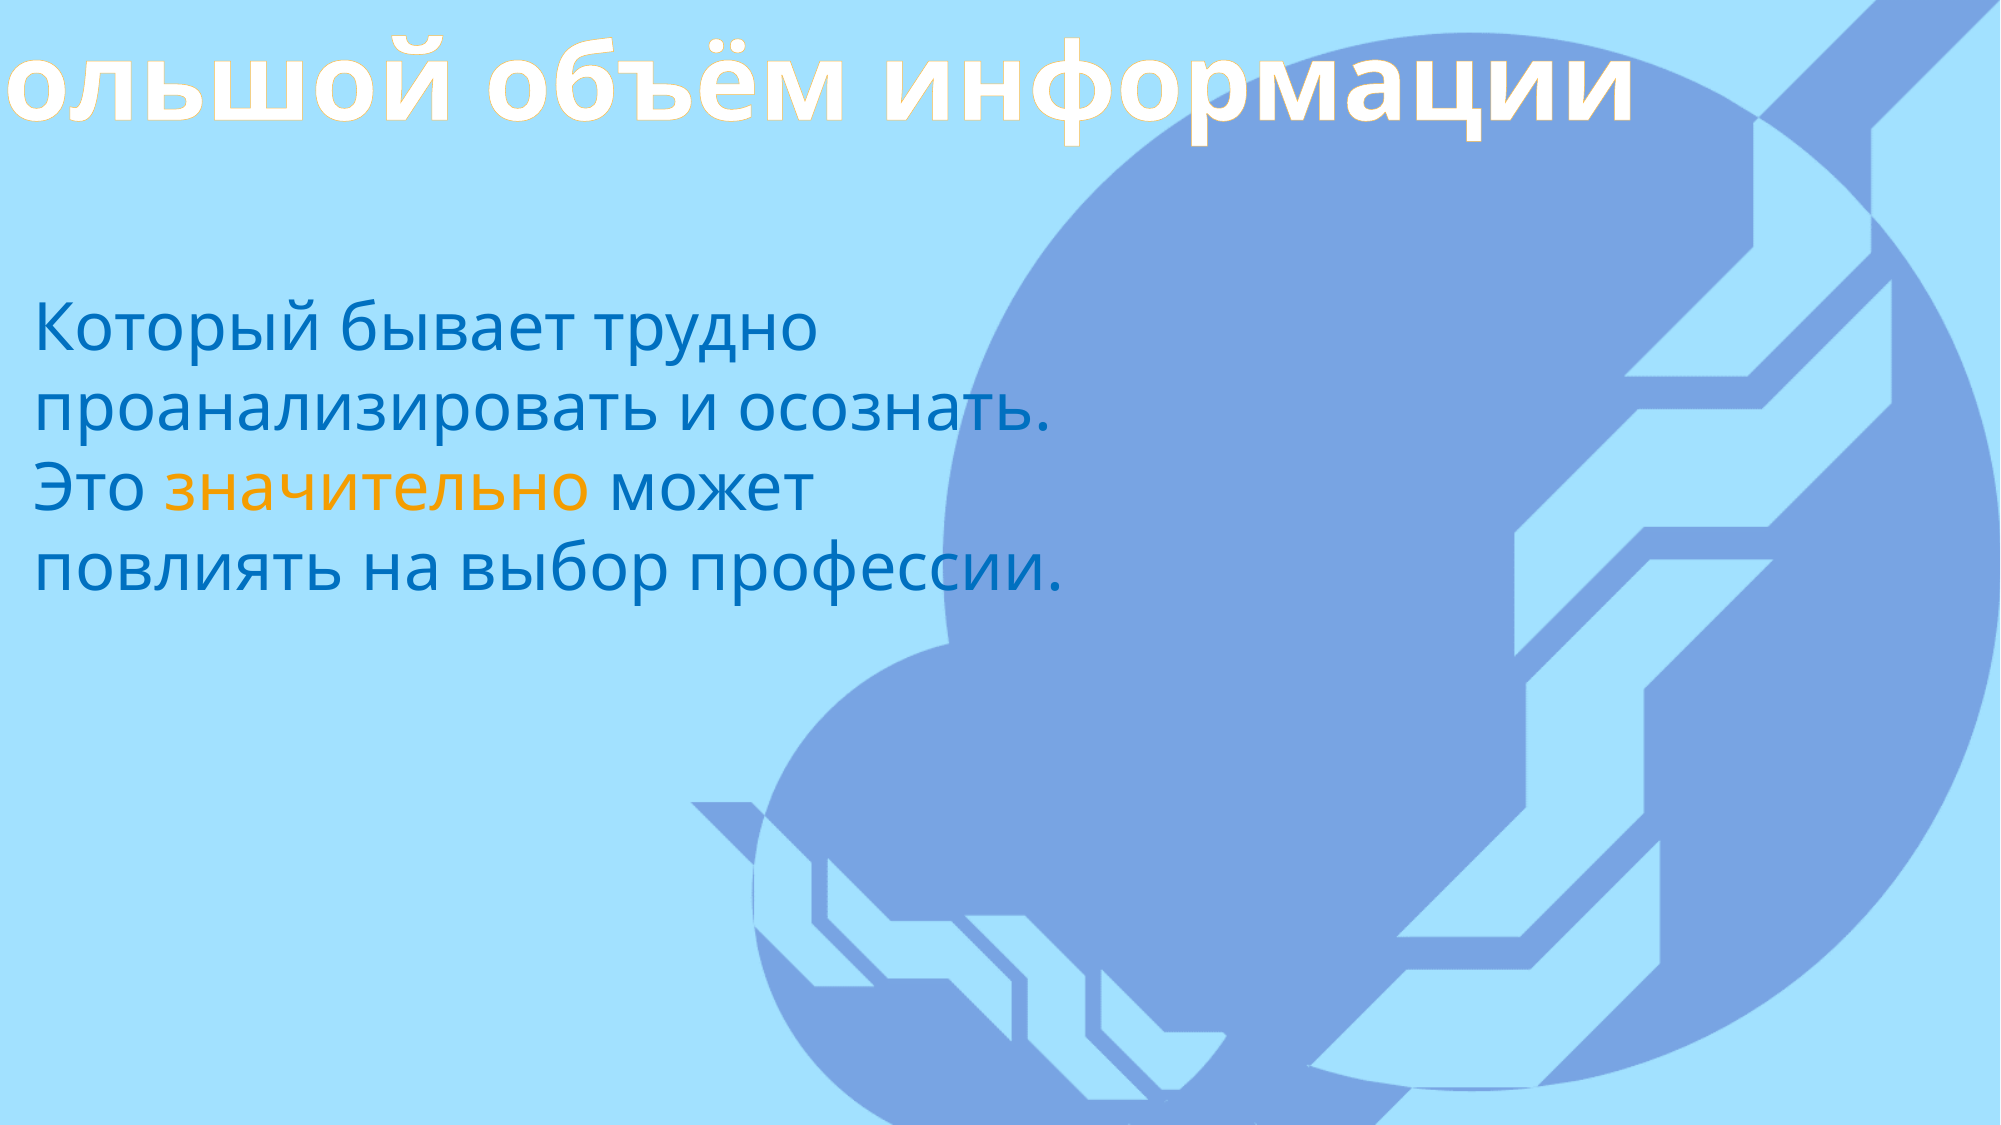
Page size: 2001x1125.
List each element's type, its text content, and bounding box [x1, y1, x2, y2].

text_box Который бывает трудно проанализировать и осознать. Это значительно может повлиять на выбор профессии. [18, 276, 1085, 612]
text_box Большой объём информации [0, 4, 1655, 150]
picture [0, 0, 2001, 1125]
